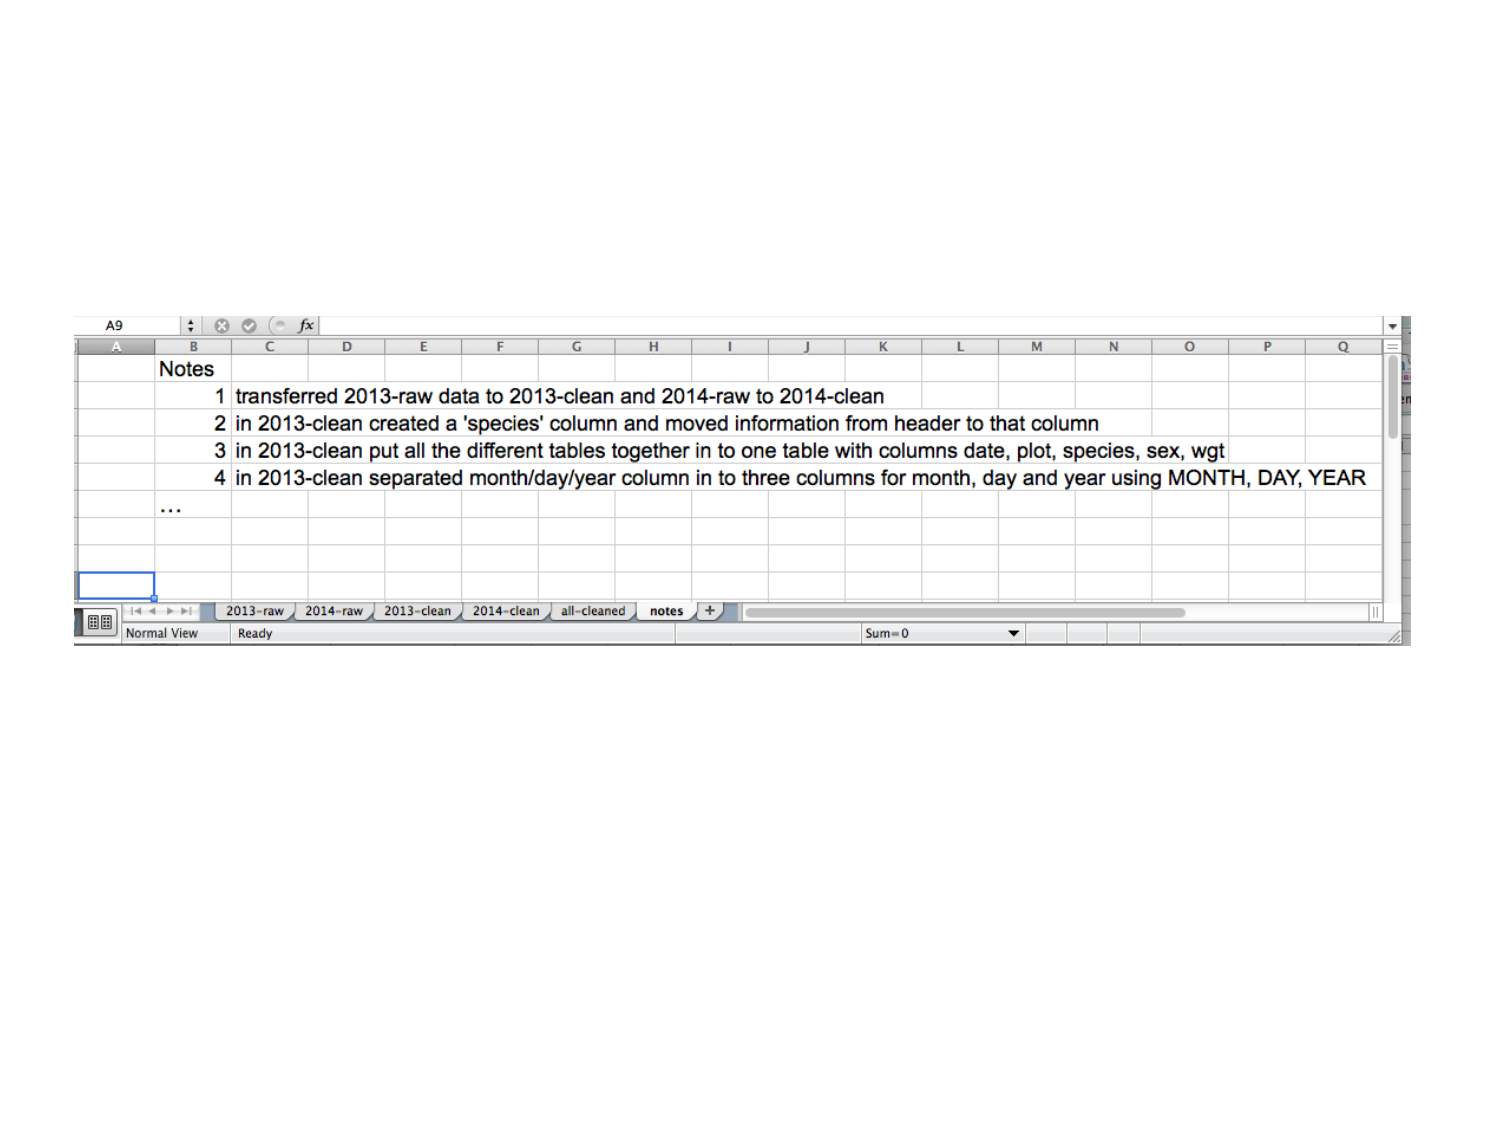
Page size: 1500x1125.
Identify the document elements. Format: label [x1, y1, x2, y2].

picture [74, 316, 1411, 646]
